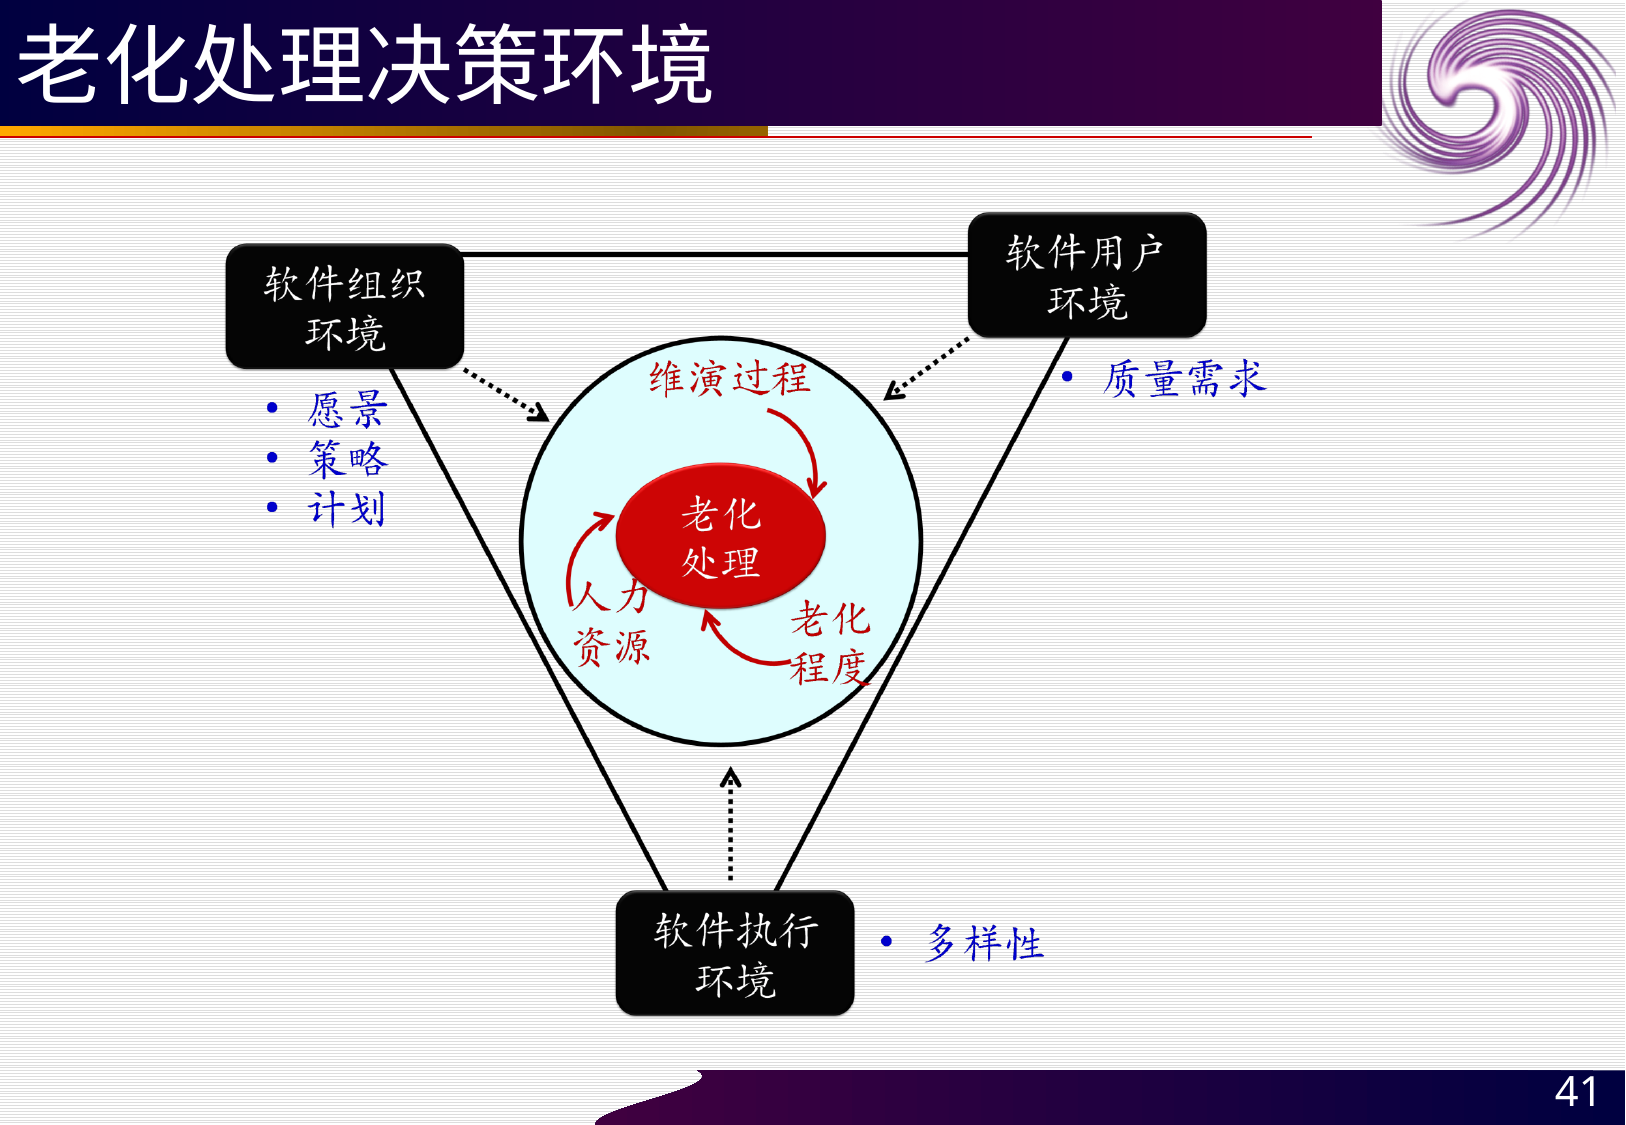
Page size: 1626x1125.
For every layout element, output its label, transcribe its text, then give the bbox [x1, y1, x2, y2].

picture [222, 210, 1293, 1020]
title 老化处理决策环境 [0, 0, 1382, 126]
slide_number 41 [1474, 1069, 1619, 1125]
picture [1362, 0, 1616, 244]
